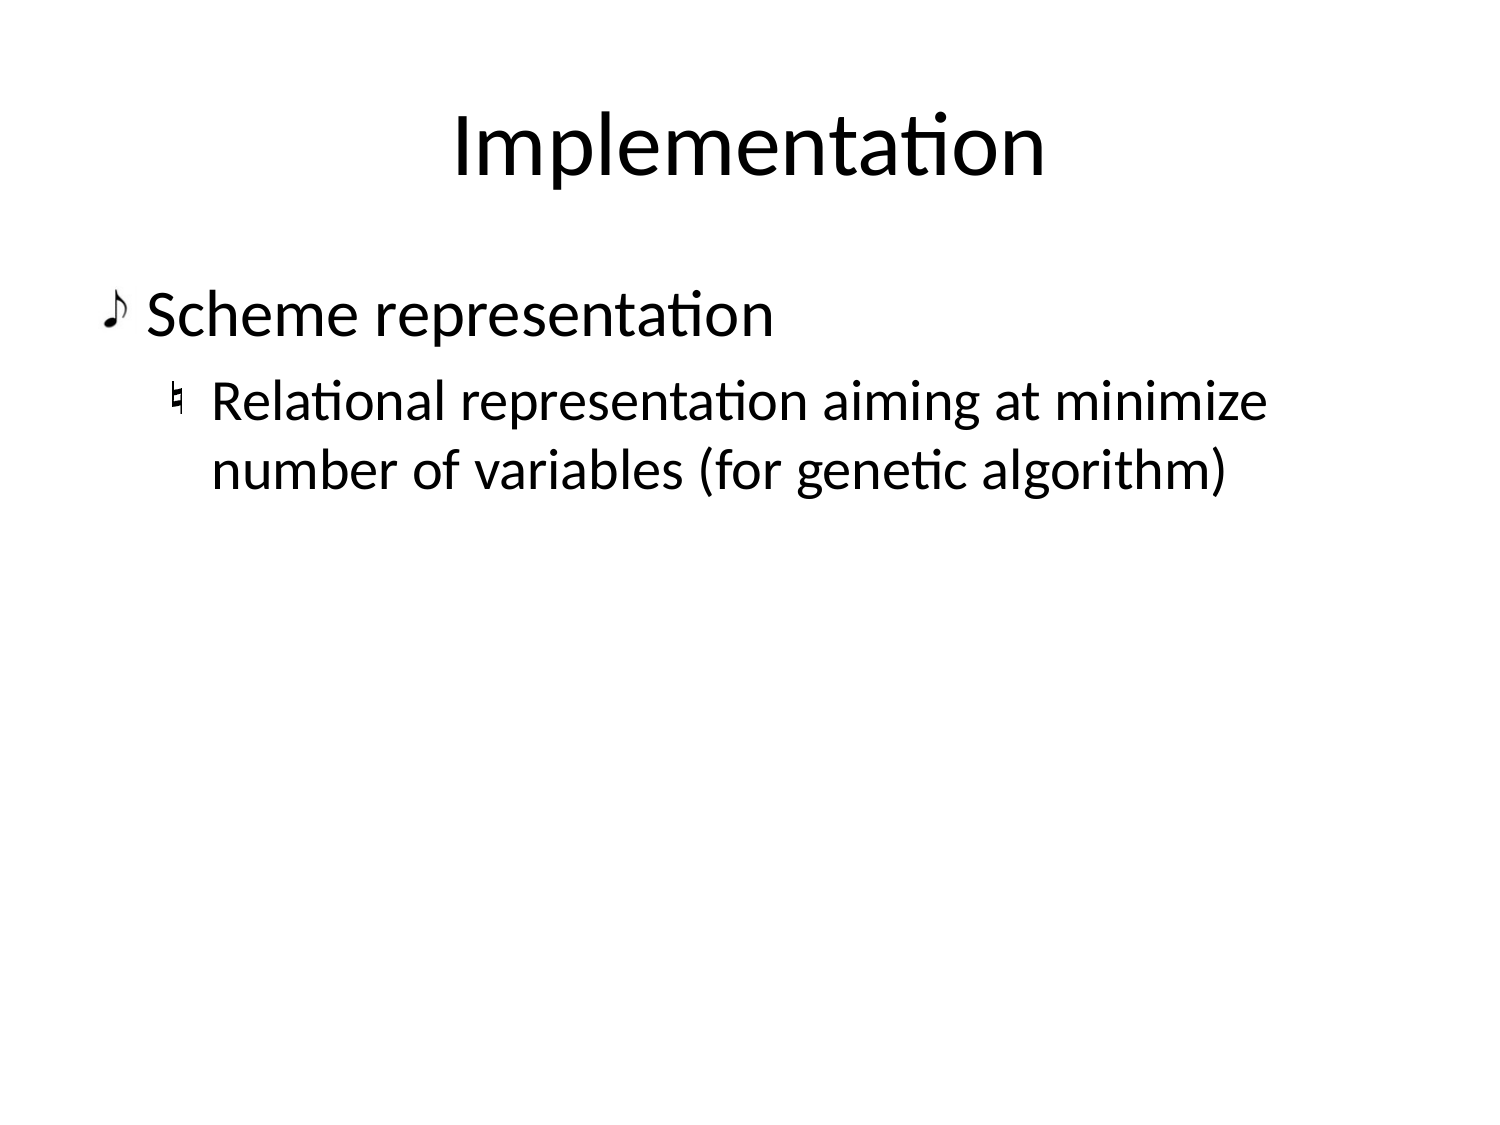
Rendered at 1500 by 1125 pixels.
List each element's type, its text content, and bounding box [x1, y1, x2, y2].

title Implementation [75, 45, 1425, 233]
picture [165, 376, 190, 417]
list Scheme representation Relational representation aiming at minimize number of variables (for genetic algorithm) [75, 262, 1425, 1083]
picture [90, 286, 137, 334]
